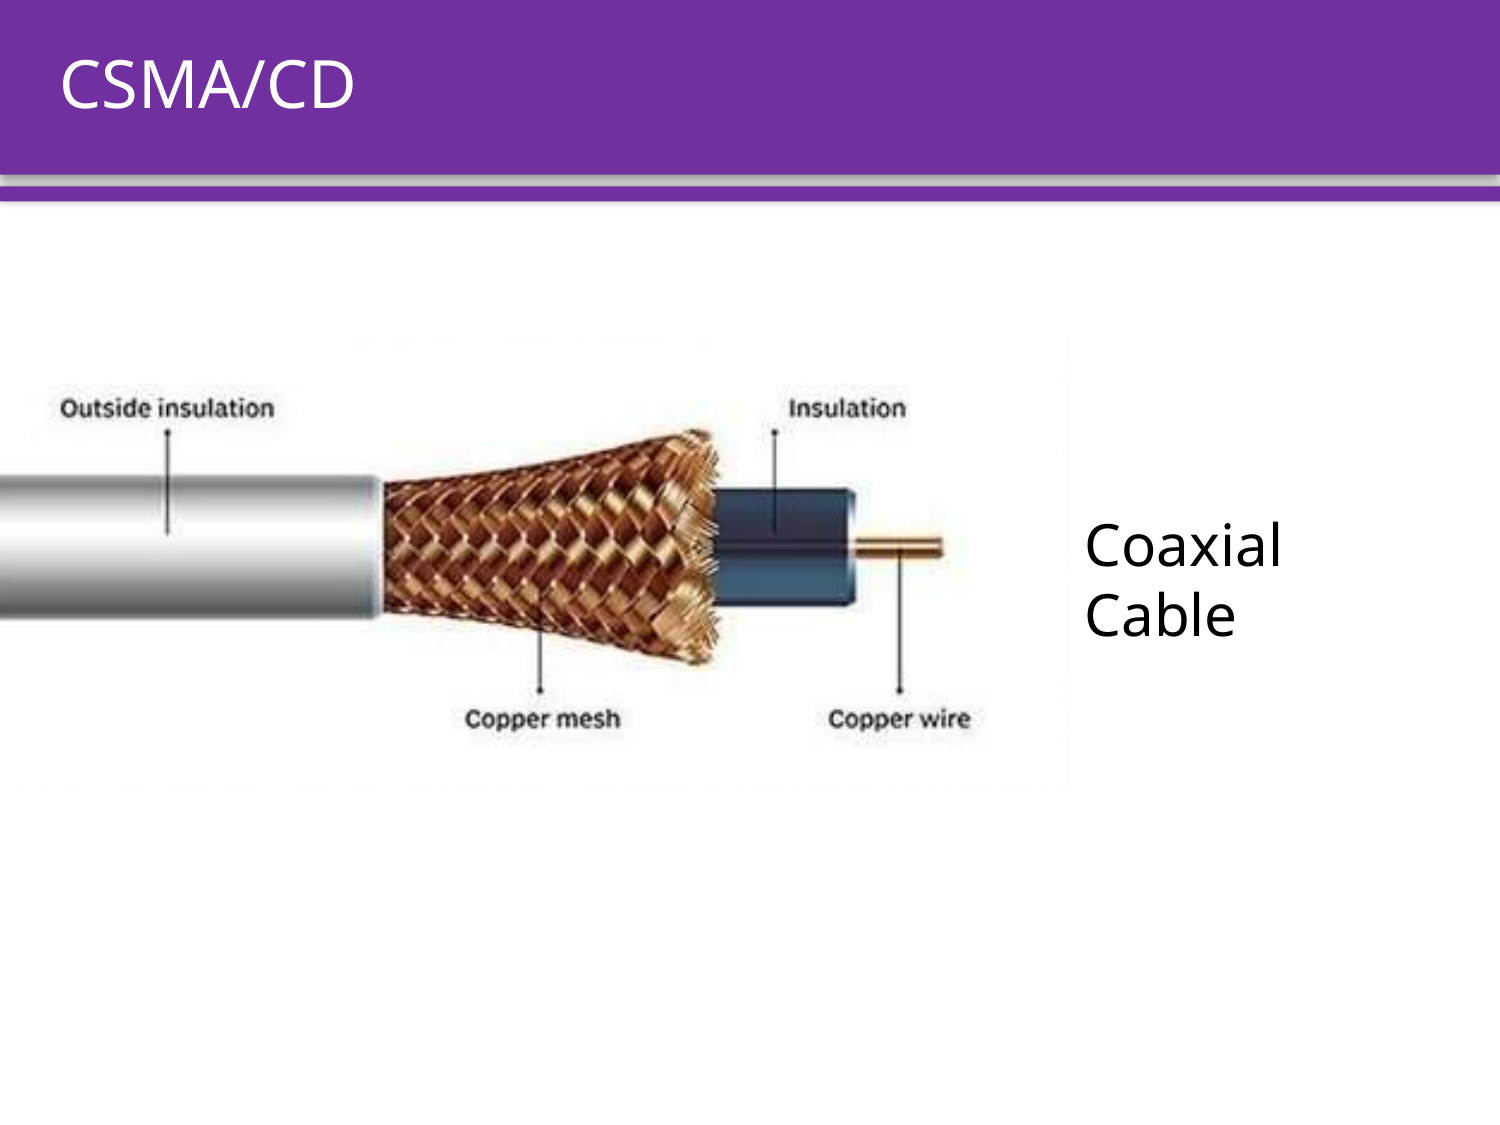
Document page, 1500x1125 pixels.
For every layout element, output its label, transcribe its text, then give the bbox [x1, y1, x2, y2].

text_box Coaxial Cable [1070, 501, 1464, 656]
picture [0, 337, 1070, 788]
title CSMA/CD [44, 0, 1464, 175]
